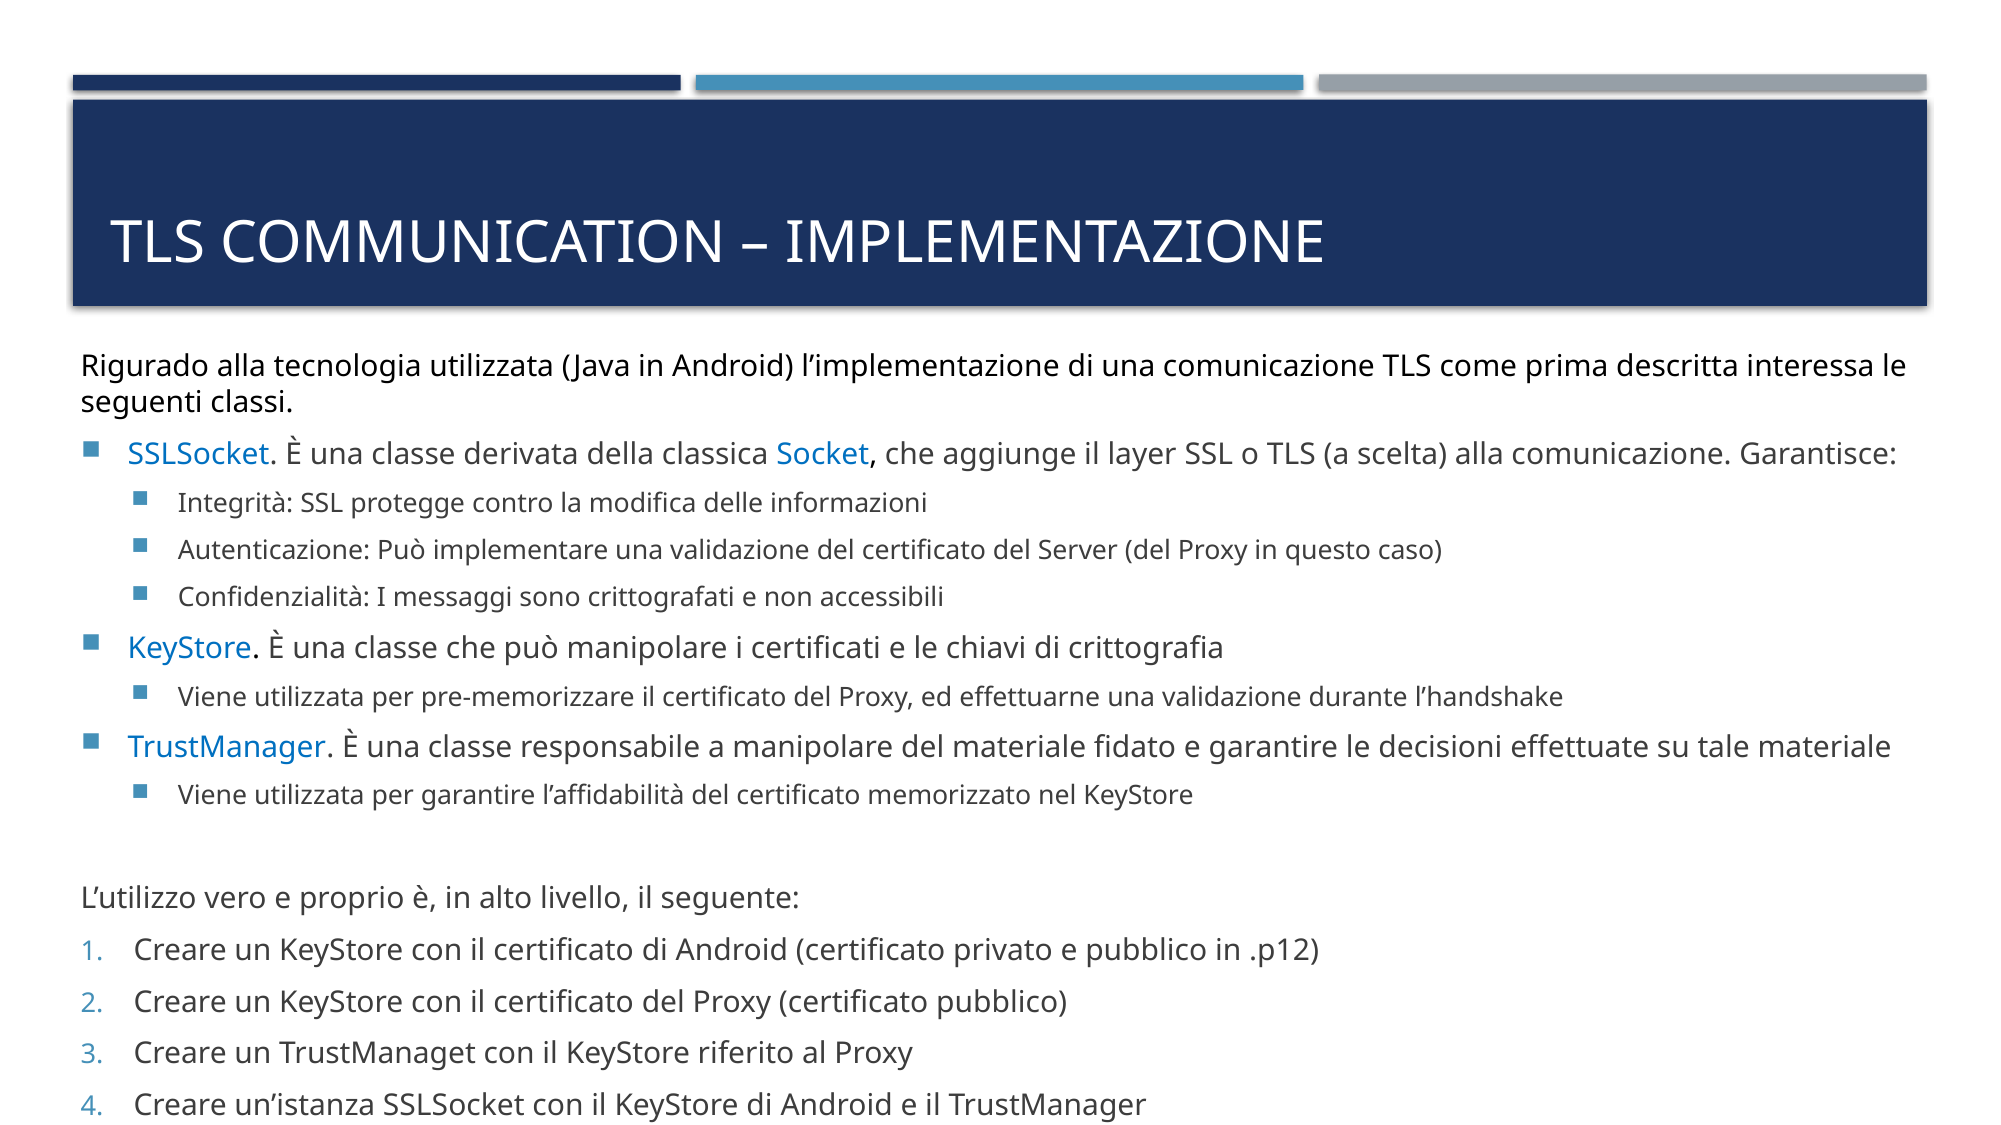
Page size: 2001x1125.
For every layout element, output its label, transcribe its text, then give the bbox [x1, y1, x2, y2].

text_box Rigurado alla tecnologia utilizzata (Java in Android) l’implementazione di una comunicazione TLS come prima descritta interessa le seguenti classi. SSLSocket. È una classe derivata della classica Socket, che aggiunge il layer SSL o TLS (a scelta) alla comunicazione. Garantisce: Integrità: SSL protegge contro la modifica delle informazioni Autenticazione: Può implementare una validazione del certificato del Server (del Proxy in questo caso) Confidenzialità: I messaggi sono crittografati e non accessibili KeyStore. È una classe che può manipolare i certificati e le chiavi di crittografia Viene utilizzata per pre-memorizzare il certificato del Proxy, ed effettuarne una validazione durante l’handshake TrustManager. È una classe responsabile a manipolare del materiale fidato e garantire le decisioni effettuate su tale materiale Viene utilizzata per garantire l’affidabilità del certificato memorizzato nel KeyStore L’utilizzo vero e proprio è, in alto livello, il seguente: Creare un KeyStore con il certificato di Android (certificato privato e pubblico in .p12) Creare un KeyStore con il certificato del Proxy (certificato pubblico) Creare un TrustManaget con il KeyStore riferito al Proxy Creare un’istanza SSLSocket con il KeyStore di Android e il TrustManager [65, 339, 1946, 1125]
title TLS Communication – implementazione [95, 119, 1905, 282]
